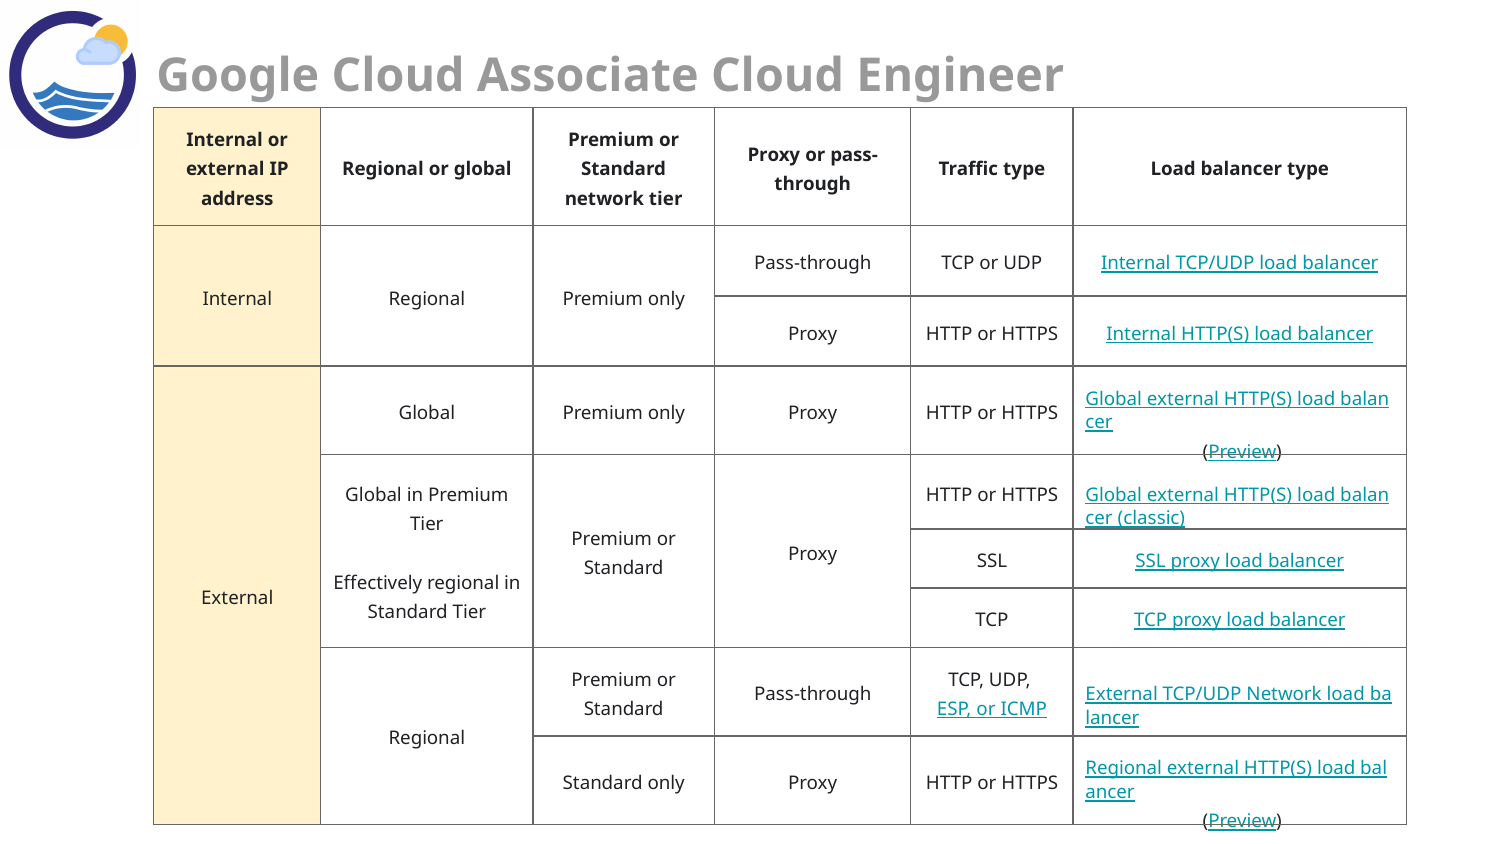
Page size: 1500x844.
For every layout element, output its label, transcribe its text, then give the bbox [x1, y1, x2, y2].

table_header Proxy or pass-through [715, 108, 910, 225]
table_cell HTTP or HTTPS [911, 737, 1072, 824]
title Google Cloud Associate Cloud Engineer [146, 25, 1420, 120]
table_cell TCP proxy load balancer [1074, 589, 1406, 647]
table_cell TCP [911, 589, 1072, 647]
table_cell SSL [911, 530, 1072, 587]
table_header Premium or Standard network tier [534, 108, 714, 225]
table_cell Proxy [715, 297, 910, 365]
table_cell Internal [154, 226, 320, 365]
table_cell Proxy [715, 455, 910, 647]
table_cell Regional [321, 648, 532, 824]
table_cell Internal TCP/UDP load balancer [1074, 226, 1406, 295]
table_cell Premium or Standard [534, 455, 714, 647]
table_cell External [154, 367, 320, 824]
table_cell Global in Premium Tier Effectively regional in Standard Tier [321, 455, 532, 647]
table_cell External TCP/UDP Network load balancer [1074, 648, 1406, 735]
table_cell TCP or UDP [911, 226, 1072, 295]
table_header Traffic type [911, 108, 1072, 225]
picture [0, 0, 142, 146]
table_cell Proxy [715, 737, 910, 824]
table_cell TCP, UDP, ESP, or ICMP [911, 648, 1072, 735]
table_cell Pass-through [715, 648, 910, 735]
table_cell HTTP or HTTPS [911, 367, 1072, 454]
table_header Internal or external IP address [154, 108, 320, 225]
table_cell Premium only [534, 226, 714, 365]
table_cell Premium only [534, 367, 714, 454]
table_cell Regional [321, 226, 532, 365]
table_cell Global external HTTP(S) load balancer (classic) [1074, 455, 1406, 528]
table_cell Regional external HTTP(S) load balancer (Preview) [1074, 737, 1406, 824]
table_cell Global [321, 367, 532, 454]
table_cell Pass-through [715, 226, 910, 295]
table_cell Global external HTTP(S) load balancer (Preview) [1074, 367, 1406, 454]
table_cell Standard only [534, 737, 714, 824]
table_cell Internal HTTP(S) load balancer [1074, 297, 1406, 365]
table_cell HTTP or HTTPS [911, 297, 1072, 365]
table_cell Premium or Standard [534, 648, 714, 735]
table_header Load balancer type [1074, 108, 1406, 225]
table_header Regional or global [321, 108, 532, 225]
table_cell HTTP or HTTPS [911, 455, 1072, 528]
table_cell SSL proxy load balancer [1074, 530, 1406, 587]
table_cell Proxy [715, 367, 910, 454]
